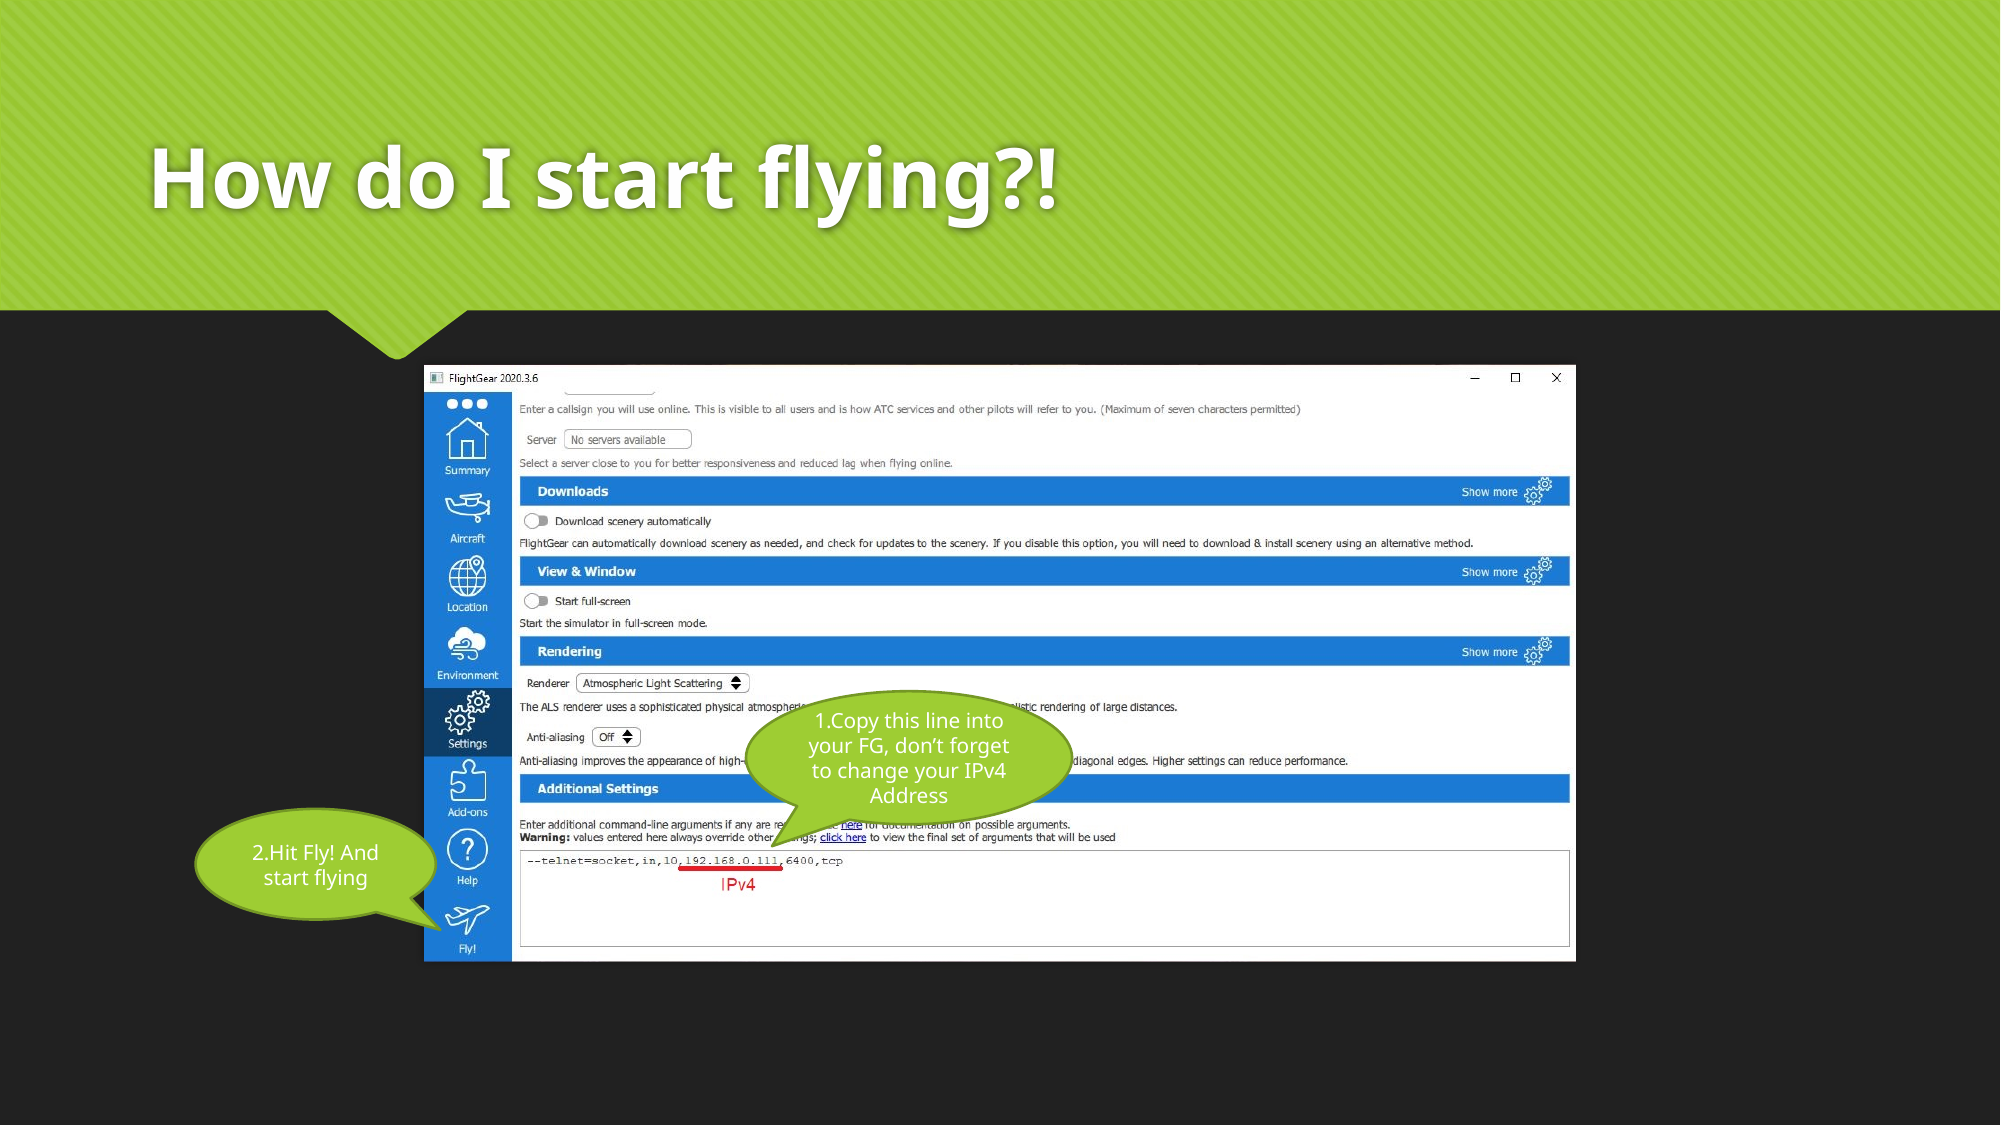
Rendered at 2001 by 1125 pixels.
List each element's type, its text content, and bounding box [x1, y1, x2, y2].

title How do I start flying?! [132, 73, 1868, 233]
text_box 2.Hit Fly! And start flying [194, 807, 424, 927]
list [424, 364, 1576, 962]
